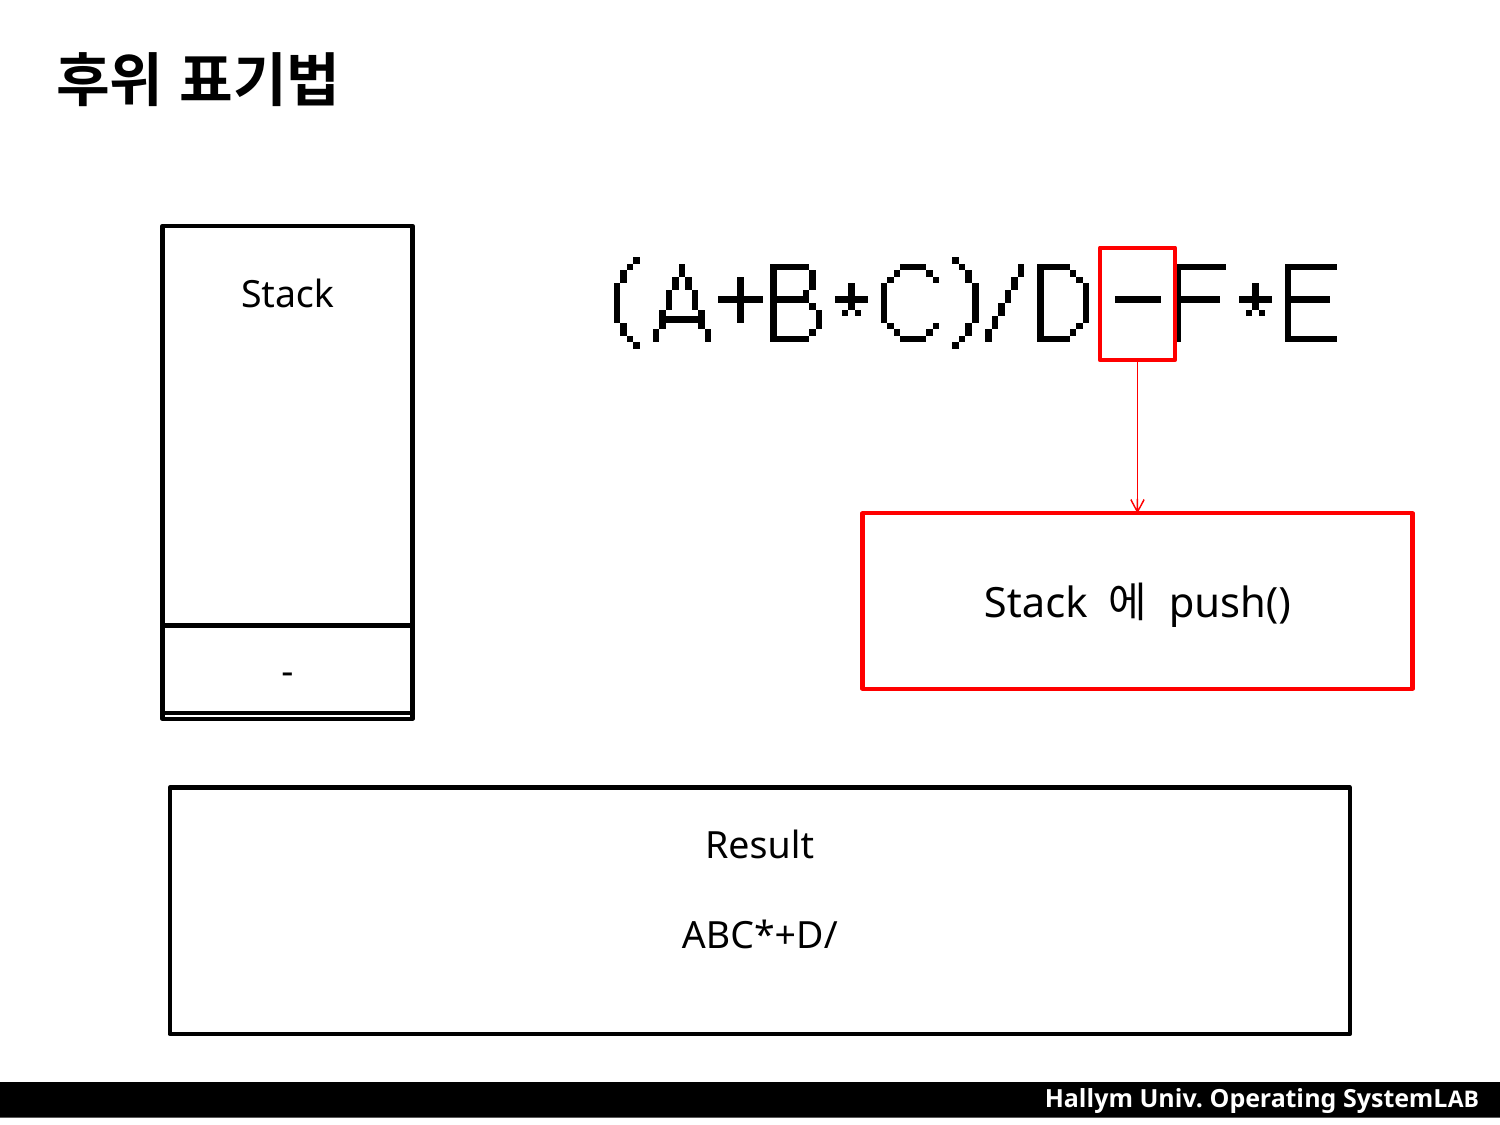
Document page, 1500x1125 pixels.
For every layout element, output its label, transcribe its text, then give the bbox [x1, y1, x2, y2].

text_box Result ABC*+D/ [168, 785, 1352, 1036]
text_box Stack [160, 715, 415, 721]
text_box Stack 에 push() [860, 511, 1415, 691]
title 후위 표기법 [40, 18, 1460, 138]
picture [574, 225, 1383, 383]
text_box Stack [160, 224, 415, 623]
text_box - [160, 623, 415, 715]
